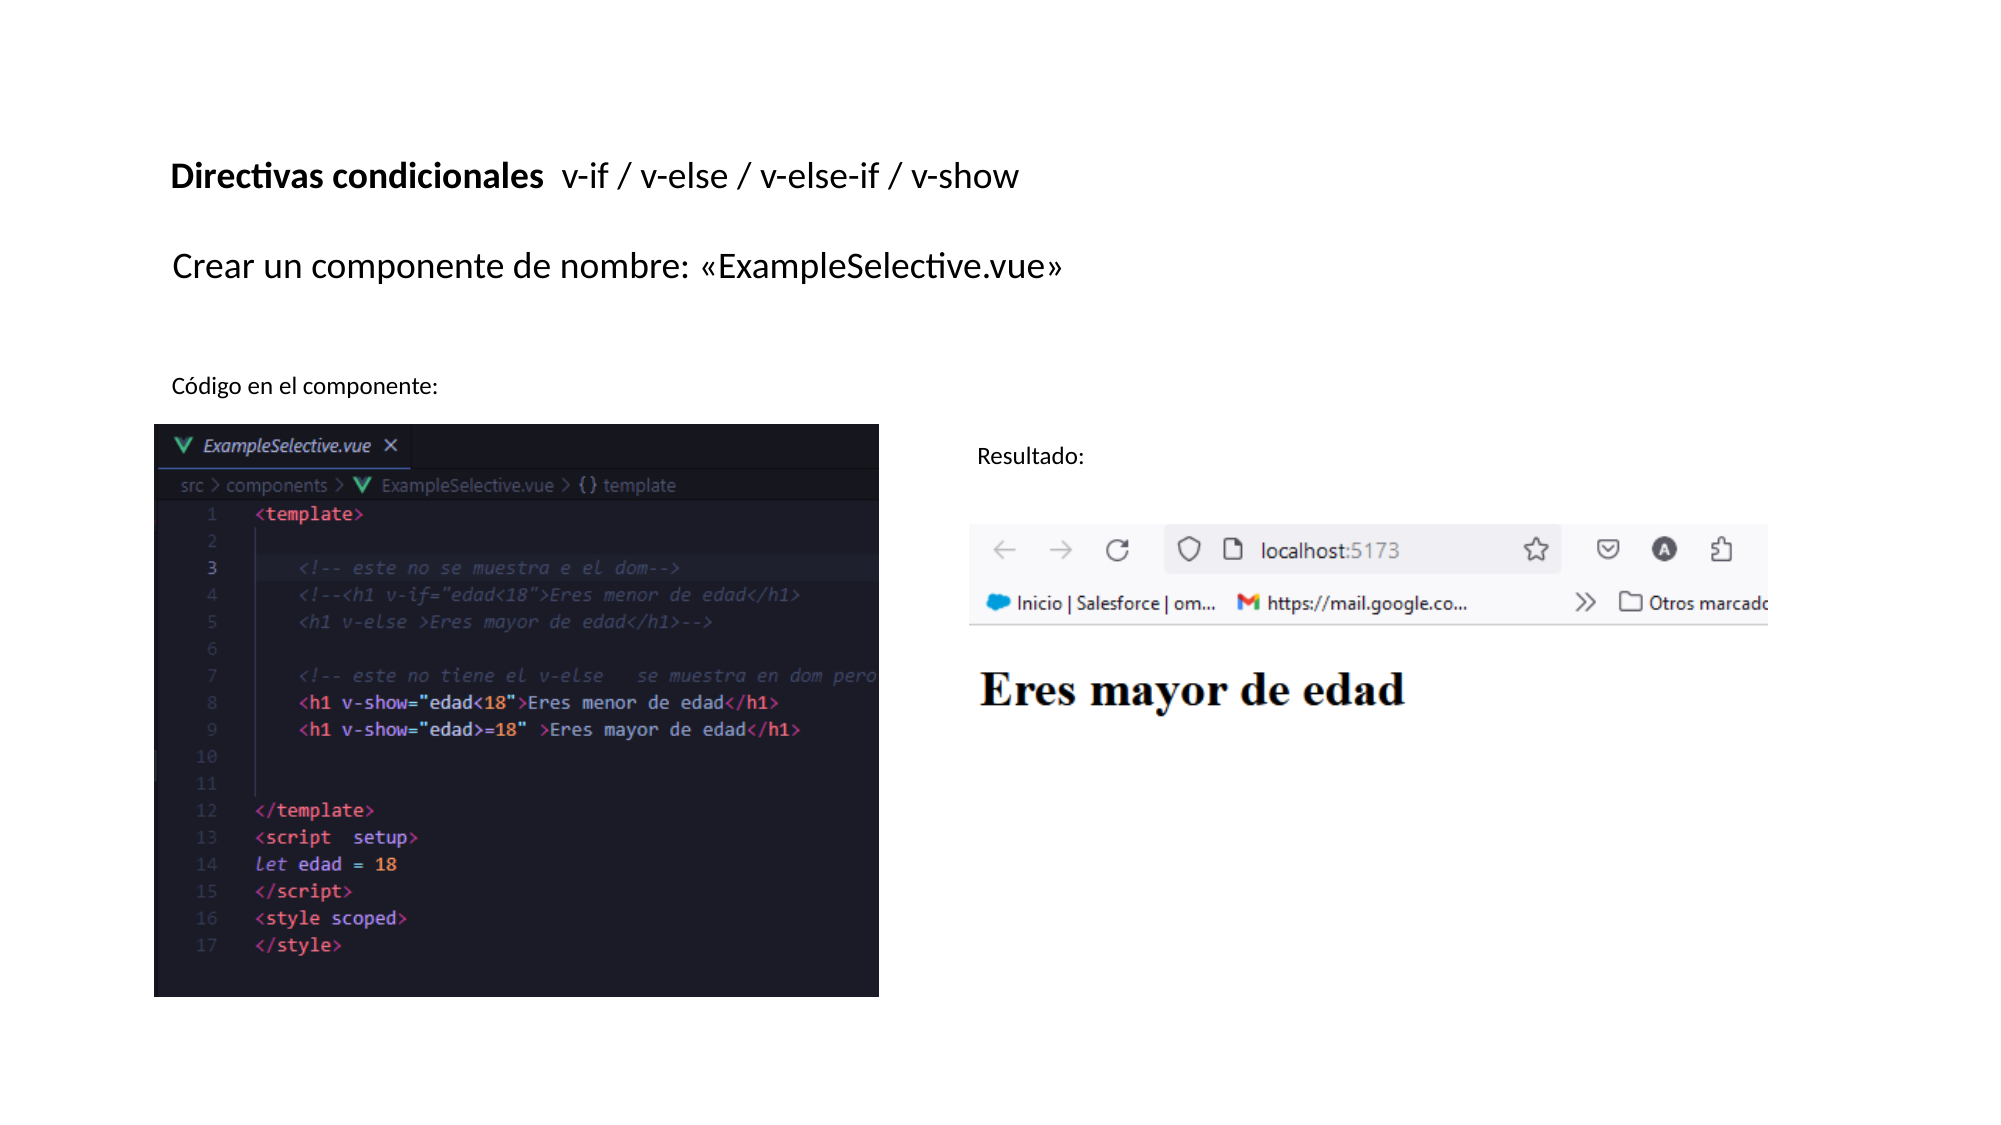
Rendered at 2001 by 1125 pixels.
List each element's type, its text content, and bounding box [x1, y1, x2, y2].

picture [154, 424, 879, 997]
text_box Código en el componente: [157, 361, 455, 407]
text_box Resultado: [962, 432, 1101, 477]
text_box Crear un componente de nombre: «ExampleSelective.vue» [157, 234, 1089, 294]
text_box Directivas condicionales v-if / v-else / v-else-if / v-show [155, 140, 1769, 203]
picture [969, 524, 1768, 924]
